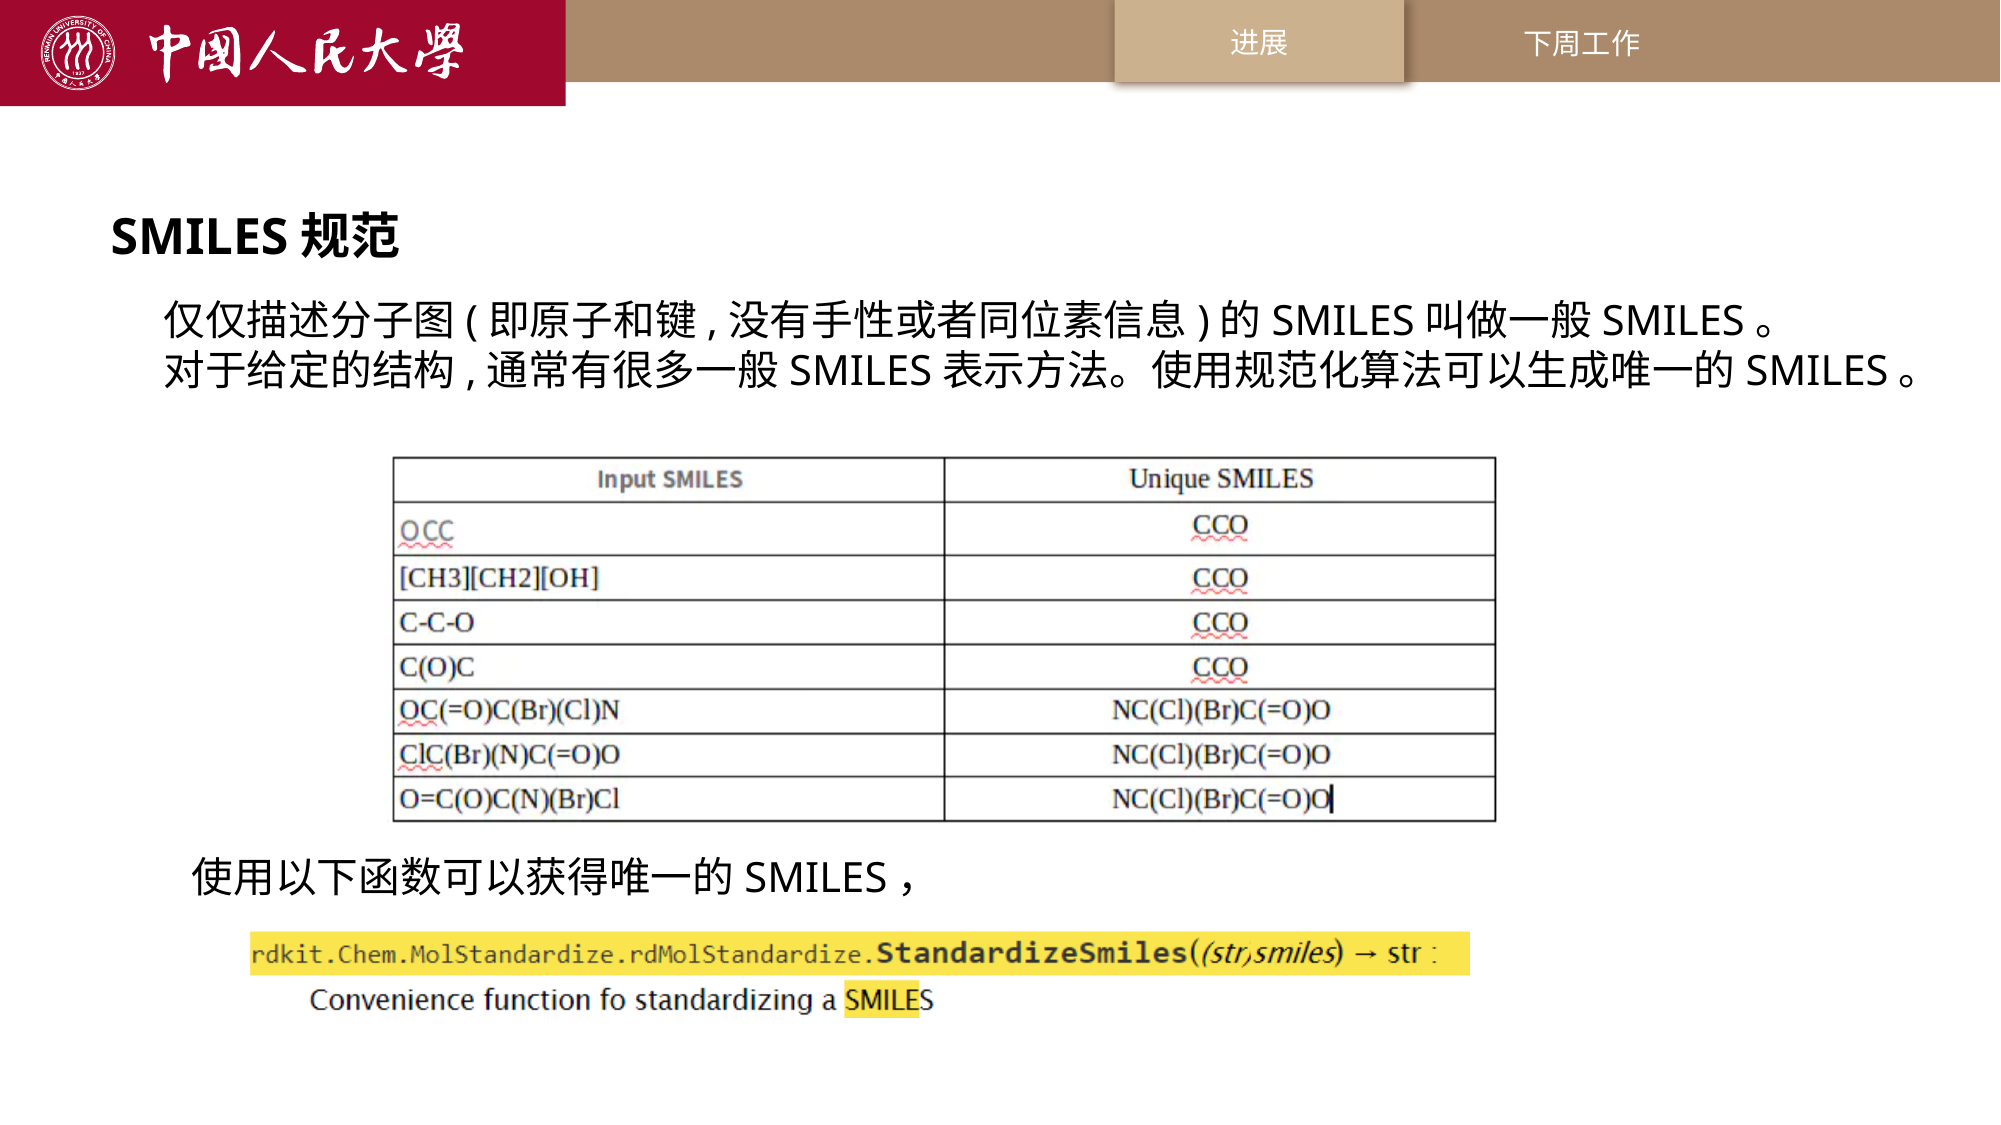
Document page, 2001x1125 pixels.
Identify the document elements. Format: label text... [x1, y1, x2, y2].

picture [241, 902, 1470, 1018]
text_box 下周工作 [1508, 18, 1656, 69]
text_box [1418, 0, 2000, 83]
text_box 使用以下函数可以获得唯一的SMILES， [176, 843, 955, 909]
text_box 进展 [1215, 16, 1304, 67]
picture [384, 453, 1503, 826]
text_box [567, 0, 1106, 83]
text_box 仅仅描述分子图(即原子和键,没有手性或者同位素信息)的SMILES叫做一般SMILES。 对于给定的结构,通常有很多一般SMILES表示方法。使用规范化算法可以生成唯一的SMILES。 [148, 286, 1956, 402]
text_box [0, 0, 567, 107]
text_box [149, 22, 464, 84]
text_box SMILES规范 [95, 197, 416, 272]
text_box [40, 15, 116, 91]
text_box [1114, 0, 1405, 83]
